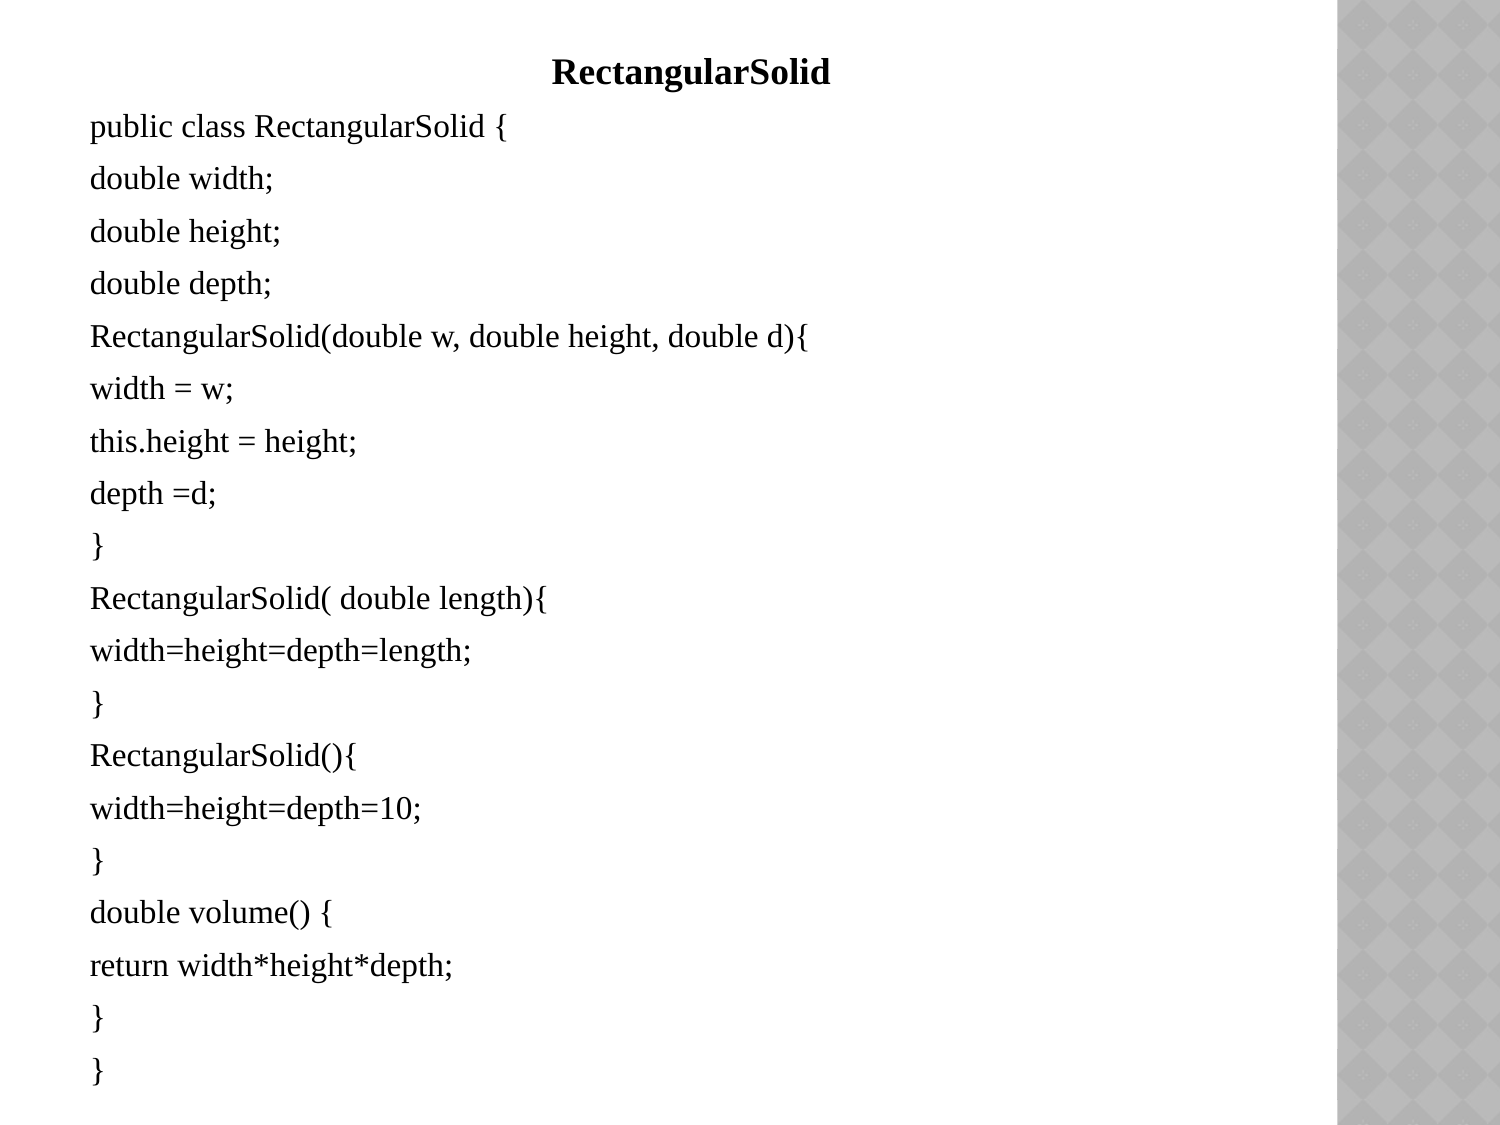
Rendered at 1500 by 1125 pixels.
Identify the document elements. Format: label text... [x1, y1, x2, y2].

list RectangularSolid public class RectangularSolid { double width; double height; double depth; RectangularSolid(double w, double height, double d){ width = w; this.height = height; depth =d; } RectangularSolid( double length){ width=height=depth=length; } RectangularSolid(){ width=height=depth=10; } double volume() { return width*height*depth; } } [75, 39, 1263, 1084]
